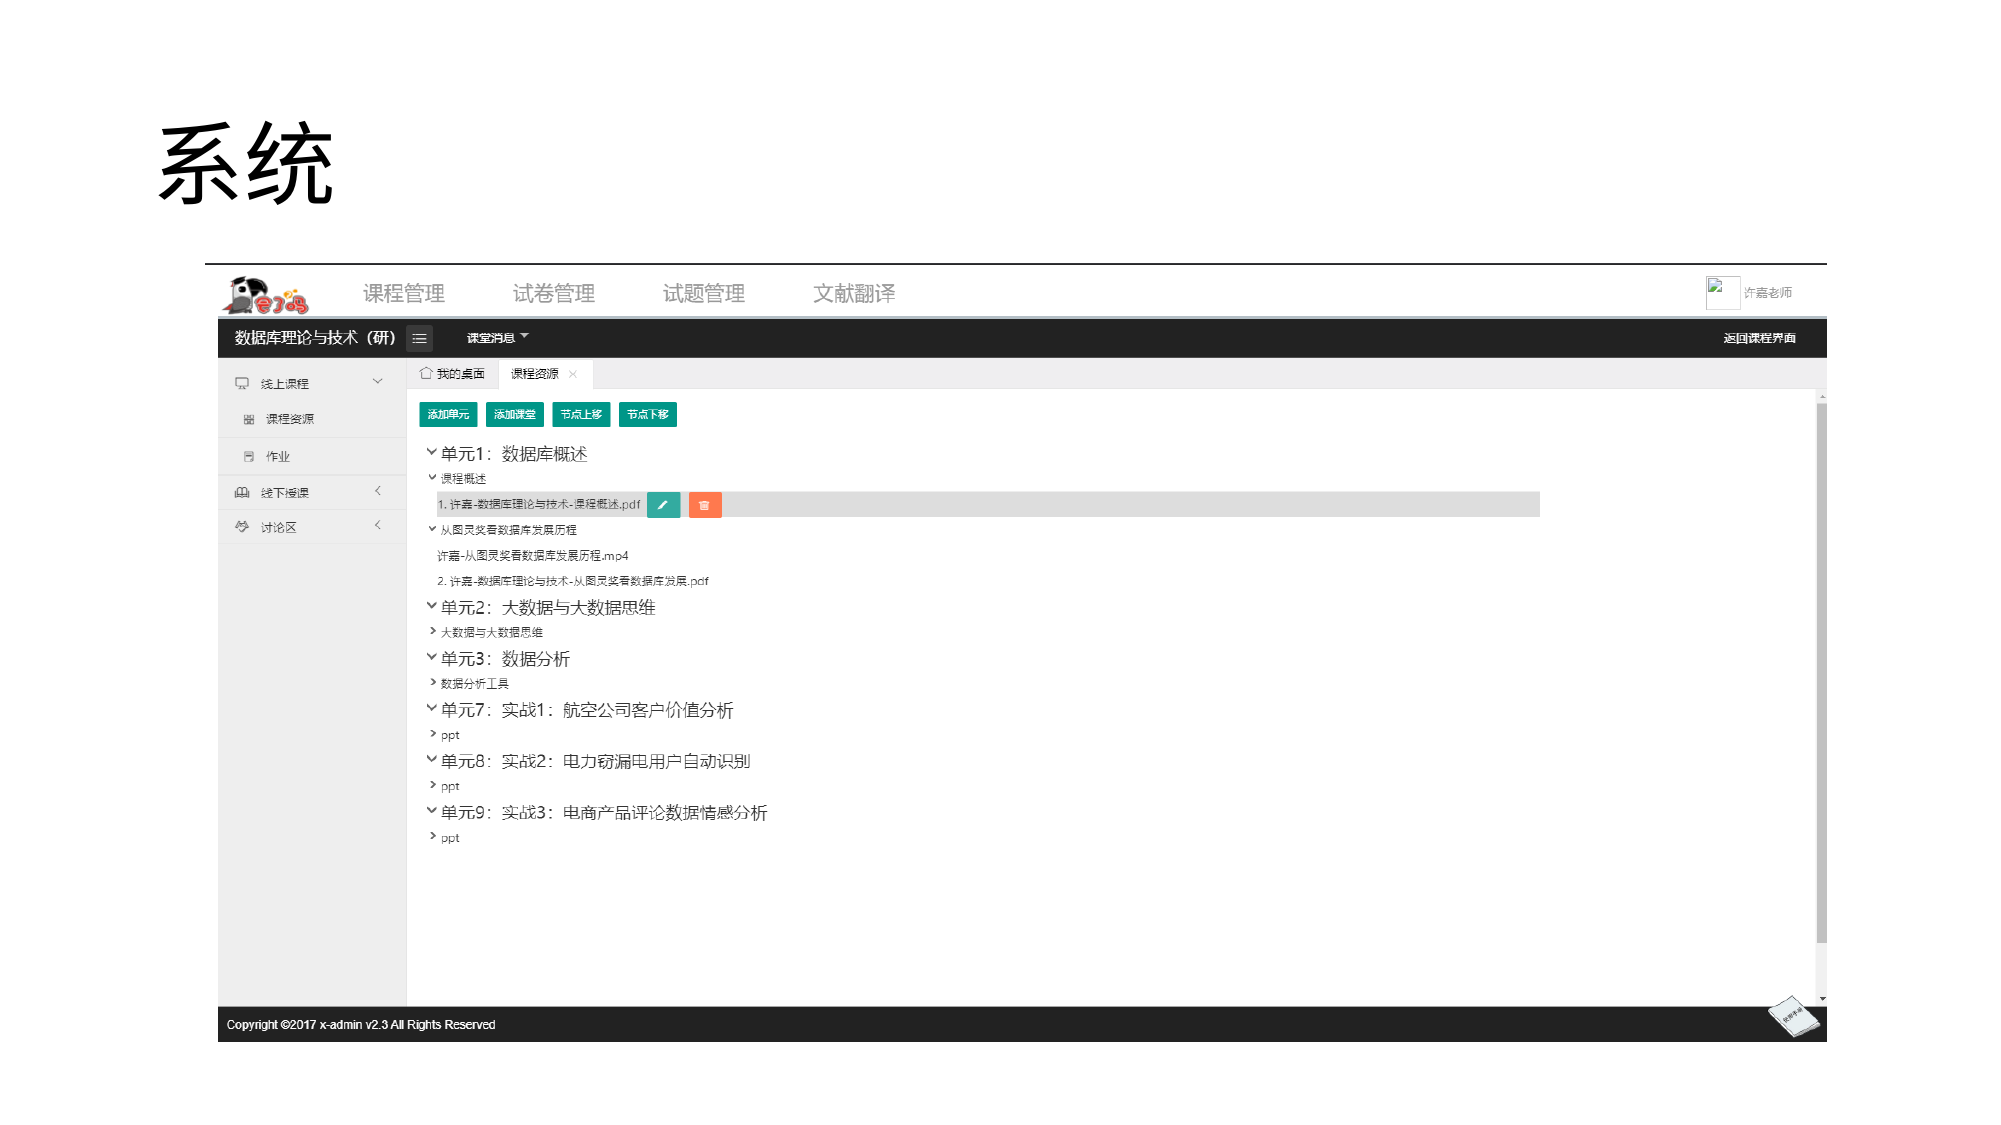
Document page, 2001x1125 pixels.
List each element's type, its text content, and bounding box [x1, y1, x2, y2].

picture [204, 263, 1827, 1047]
title 系统 [137, 59, 1863, 278]
